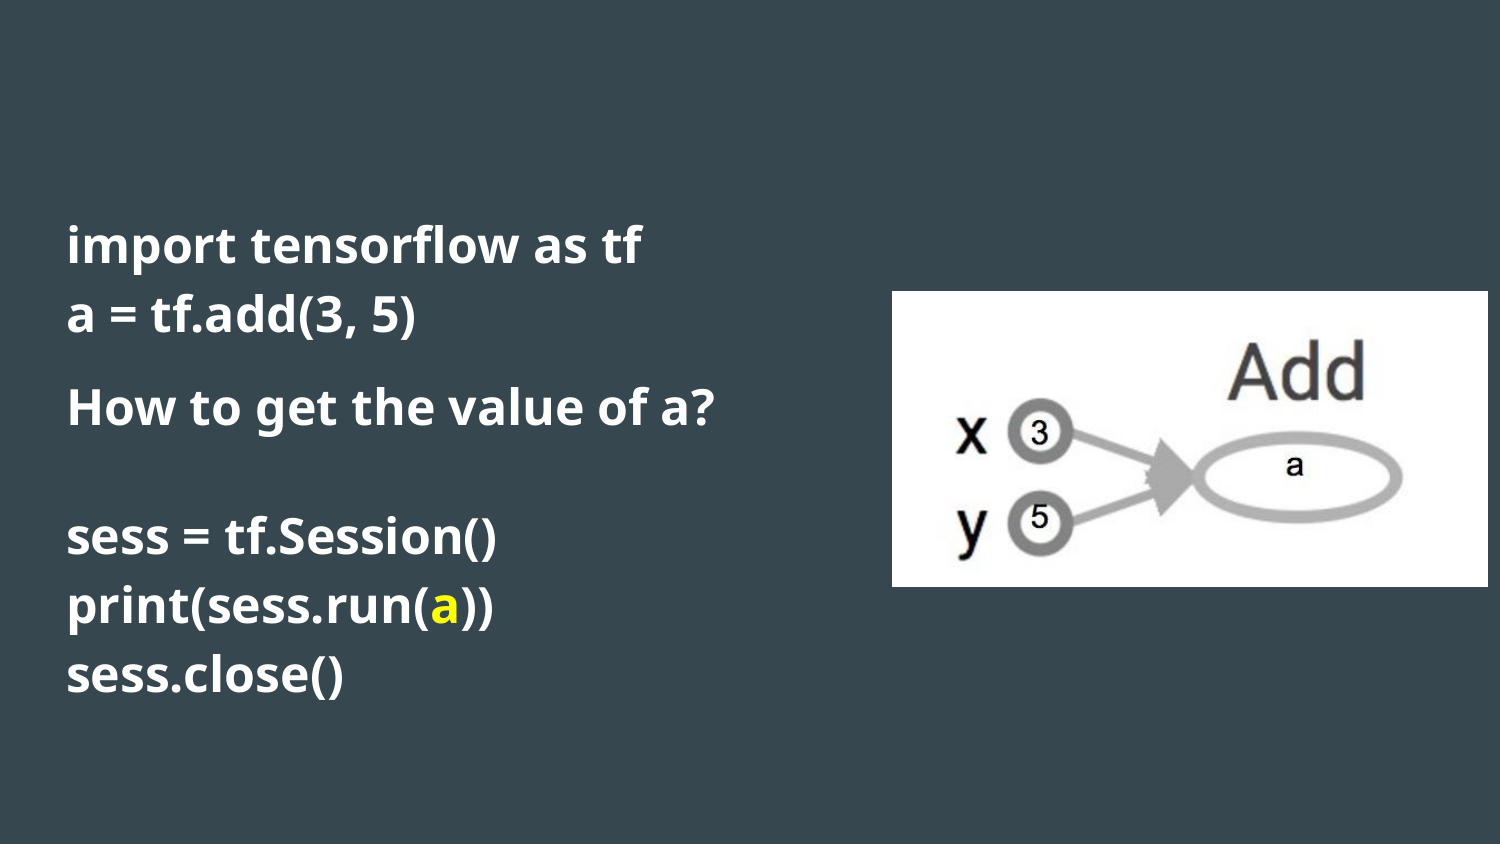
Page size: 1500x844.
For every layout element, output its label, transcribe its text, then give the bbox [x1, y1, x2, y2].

list import tensorflow as tf a = tf.add(3, 5) How to get the value of a? sess = tf.Session() print(sess.run(a)) sess.close() [51, 189, 1449, 750]
picture [892, 291, 1488, 588]
